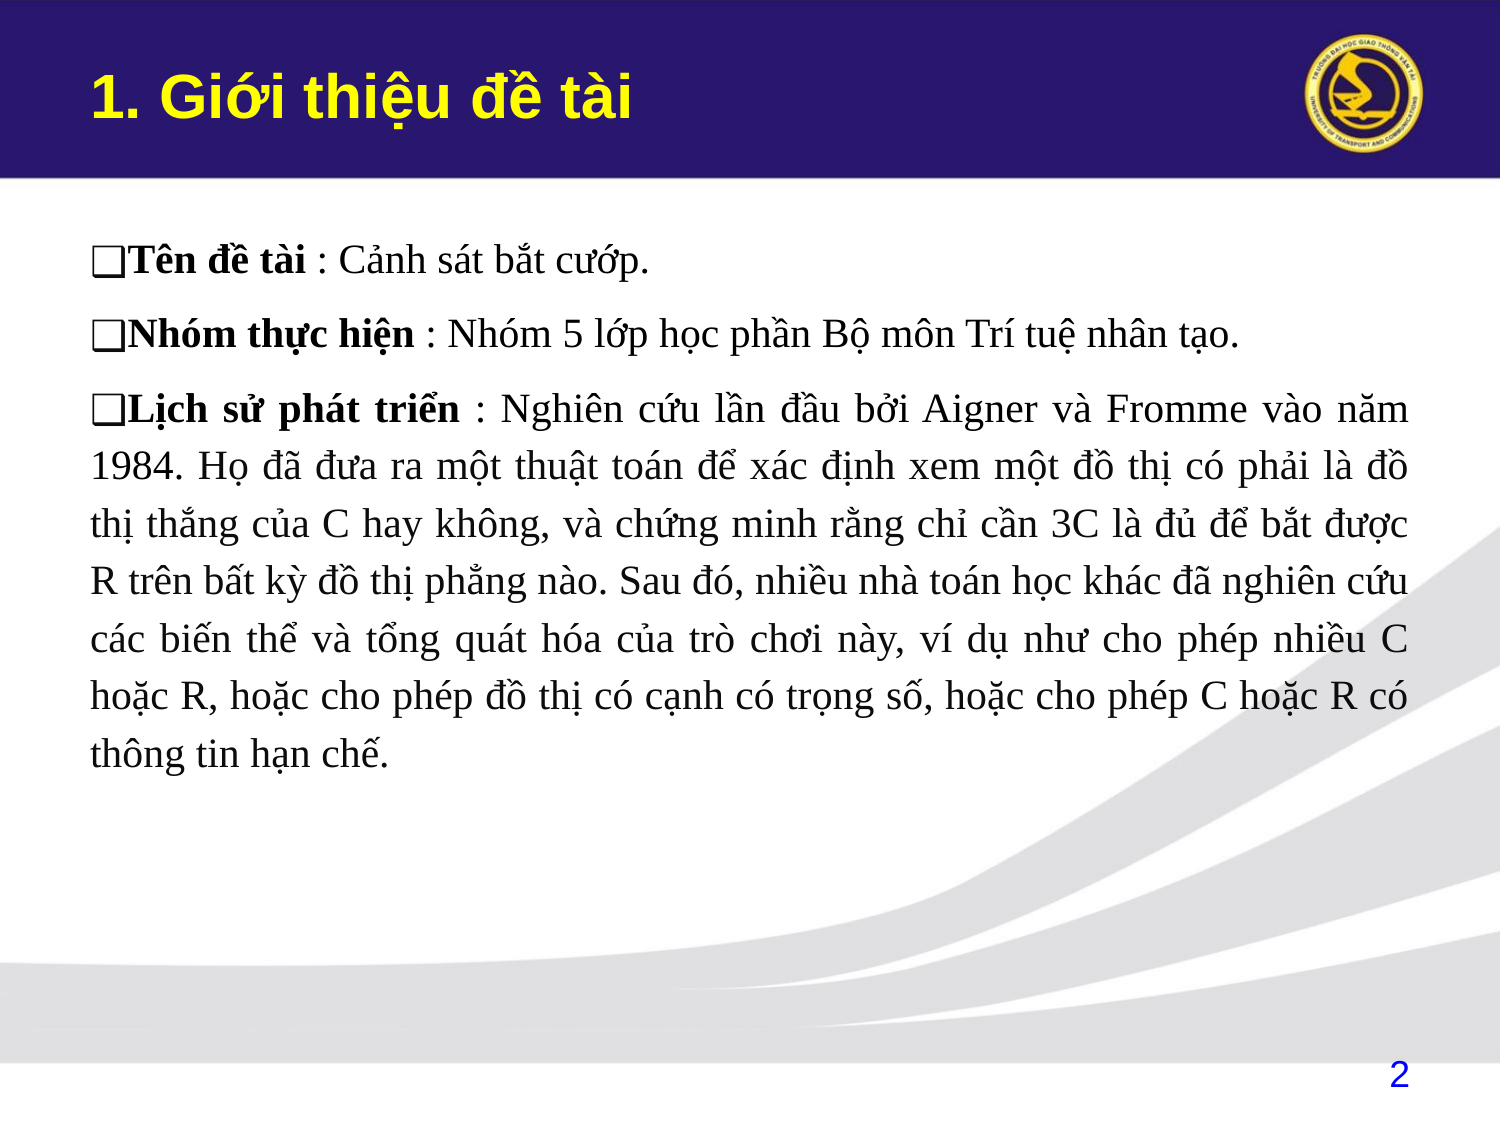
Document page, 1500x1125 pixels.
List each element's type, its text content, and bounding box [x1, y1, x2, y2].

slide_number 2 [1074, 1042, 1425, 1103]
title 1. Giới thiệu đề tài [75, 12, 1300, 175]
list Tên đề tài : Cảnh sát bắt cướp. Nhóm thực hiện : Nhóm 5 lớp học phần Bộ môn Trí tuệ nhân tạo. Lịch sử phát triển : Nghiên cứu lần đầu bởi Aigner và Fromme vào năm 1984. Họ đã đưa ra một thuật toán để xác định xem một đồ thị có phải là đồ thị thắng của C hay không, và chứng minh rằng chỉ cần 3C là đủ để bắt được R trên bất kỳ đồ thị phẳng nào. Sau đó, nhiều nhà toán học khác đã nghiên cứu các biến thể và tổng quát hóa của trò chơi này, ví dụ như cho phép nhiều C hoặc R, hoặc cho phép đồ thị có cạnh có trọng số, hoặc cho phép C hoặc R có thông tin hạn chế. [75, 217, 1425, 985]
picture [0, 0, 1500, 1125]
